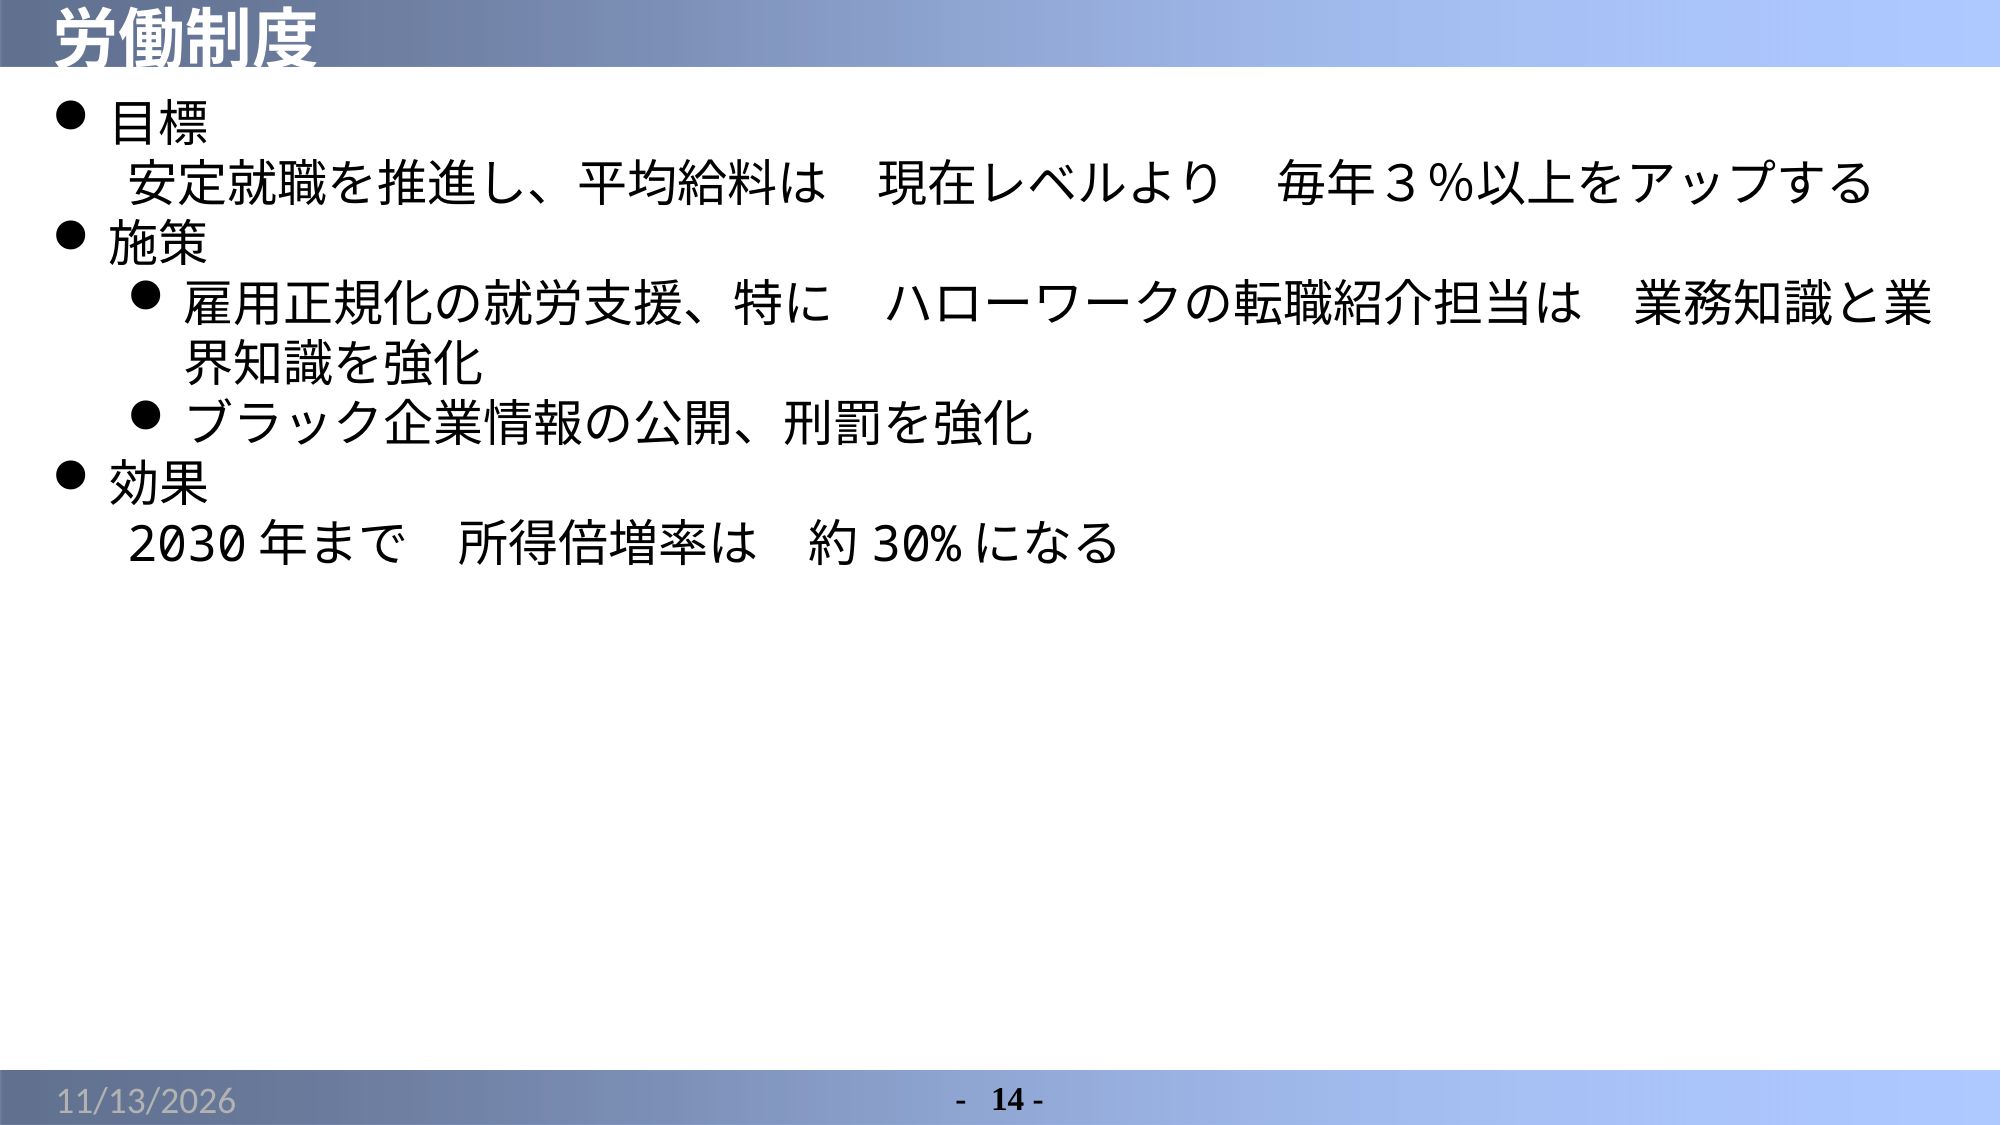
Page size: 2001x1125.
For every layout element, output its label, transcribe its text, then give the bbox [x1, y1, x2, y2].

title 労働制度 [52, 0, 1946, 78]
list 目標 安定就職を推進し、平均給料は 現在レベルより 毎年３％以上をアップする 施策 雇用正規化の就労支援、特に ハローワークの転職紹介担当は 業務知識と業界知識を強化 ブラック企業情報の公開、刑罰を強化 効果 2030年まで 所得倍増率は 約30%になる [52, 91, 1946, 577]
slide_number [55, 1076, 516, 1122]
slide_number - 14 - [934, 1078, 1063, 1117]
